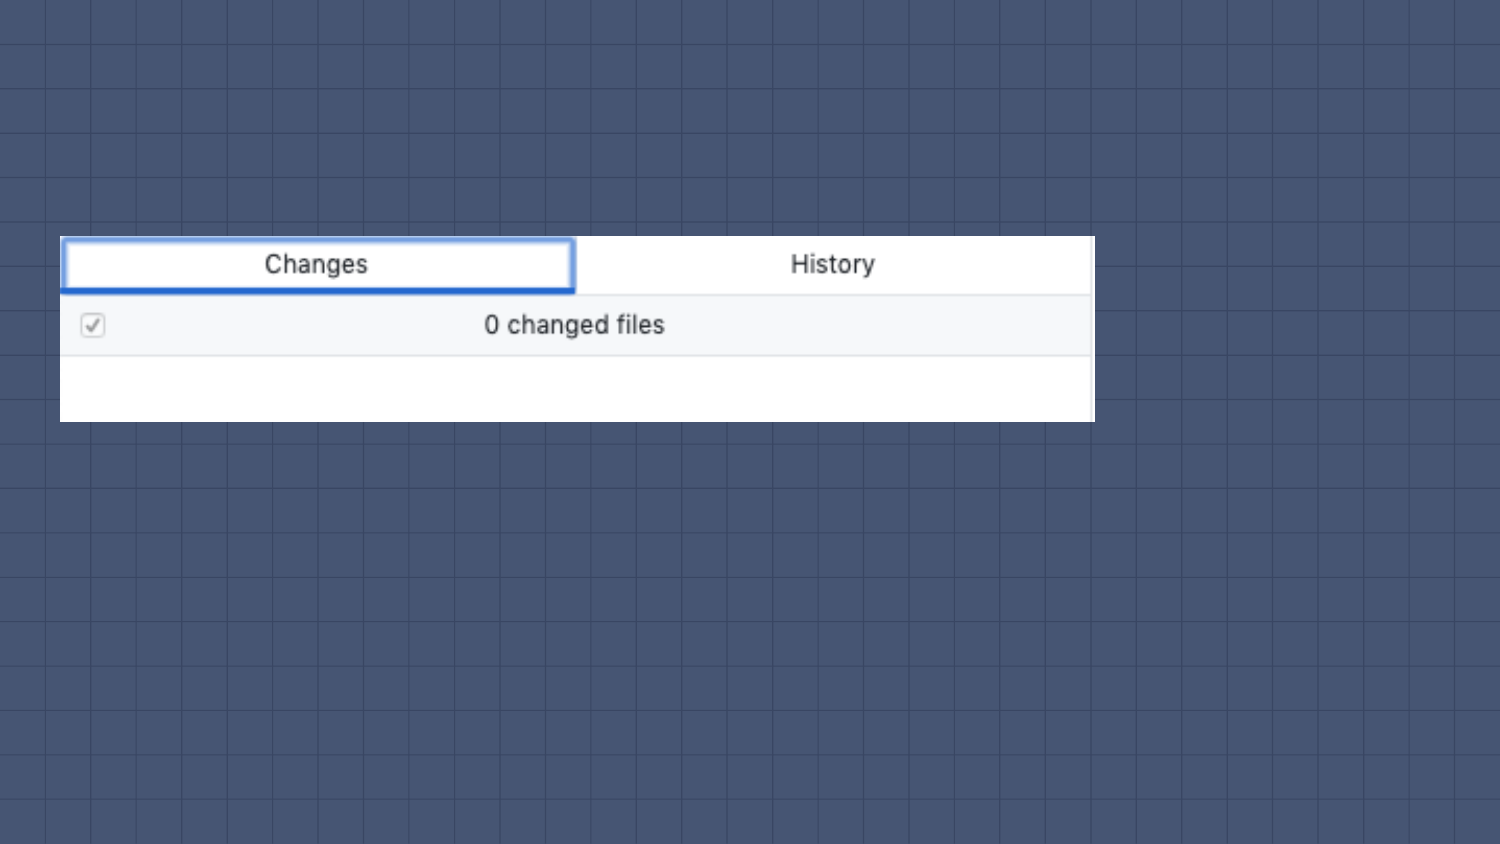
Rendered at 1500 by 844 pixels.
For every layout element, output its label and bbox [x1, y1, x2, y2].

picture [60, 236, 1095, 423]
